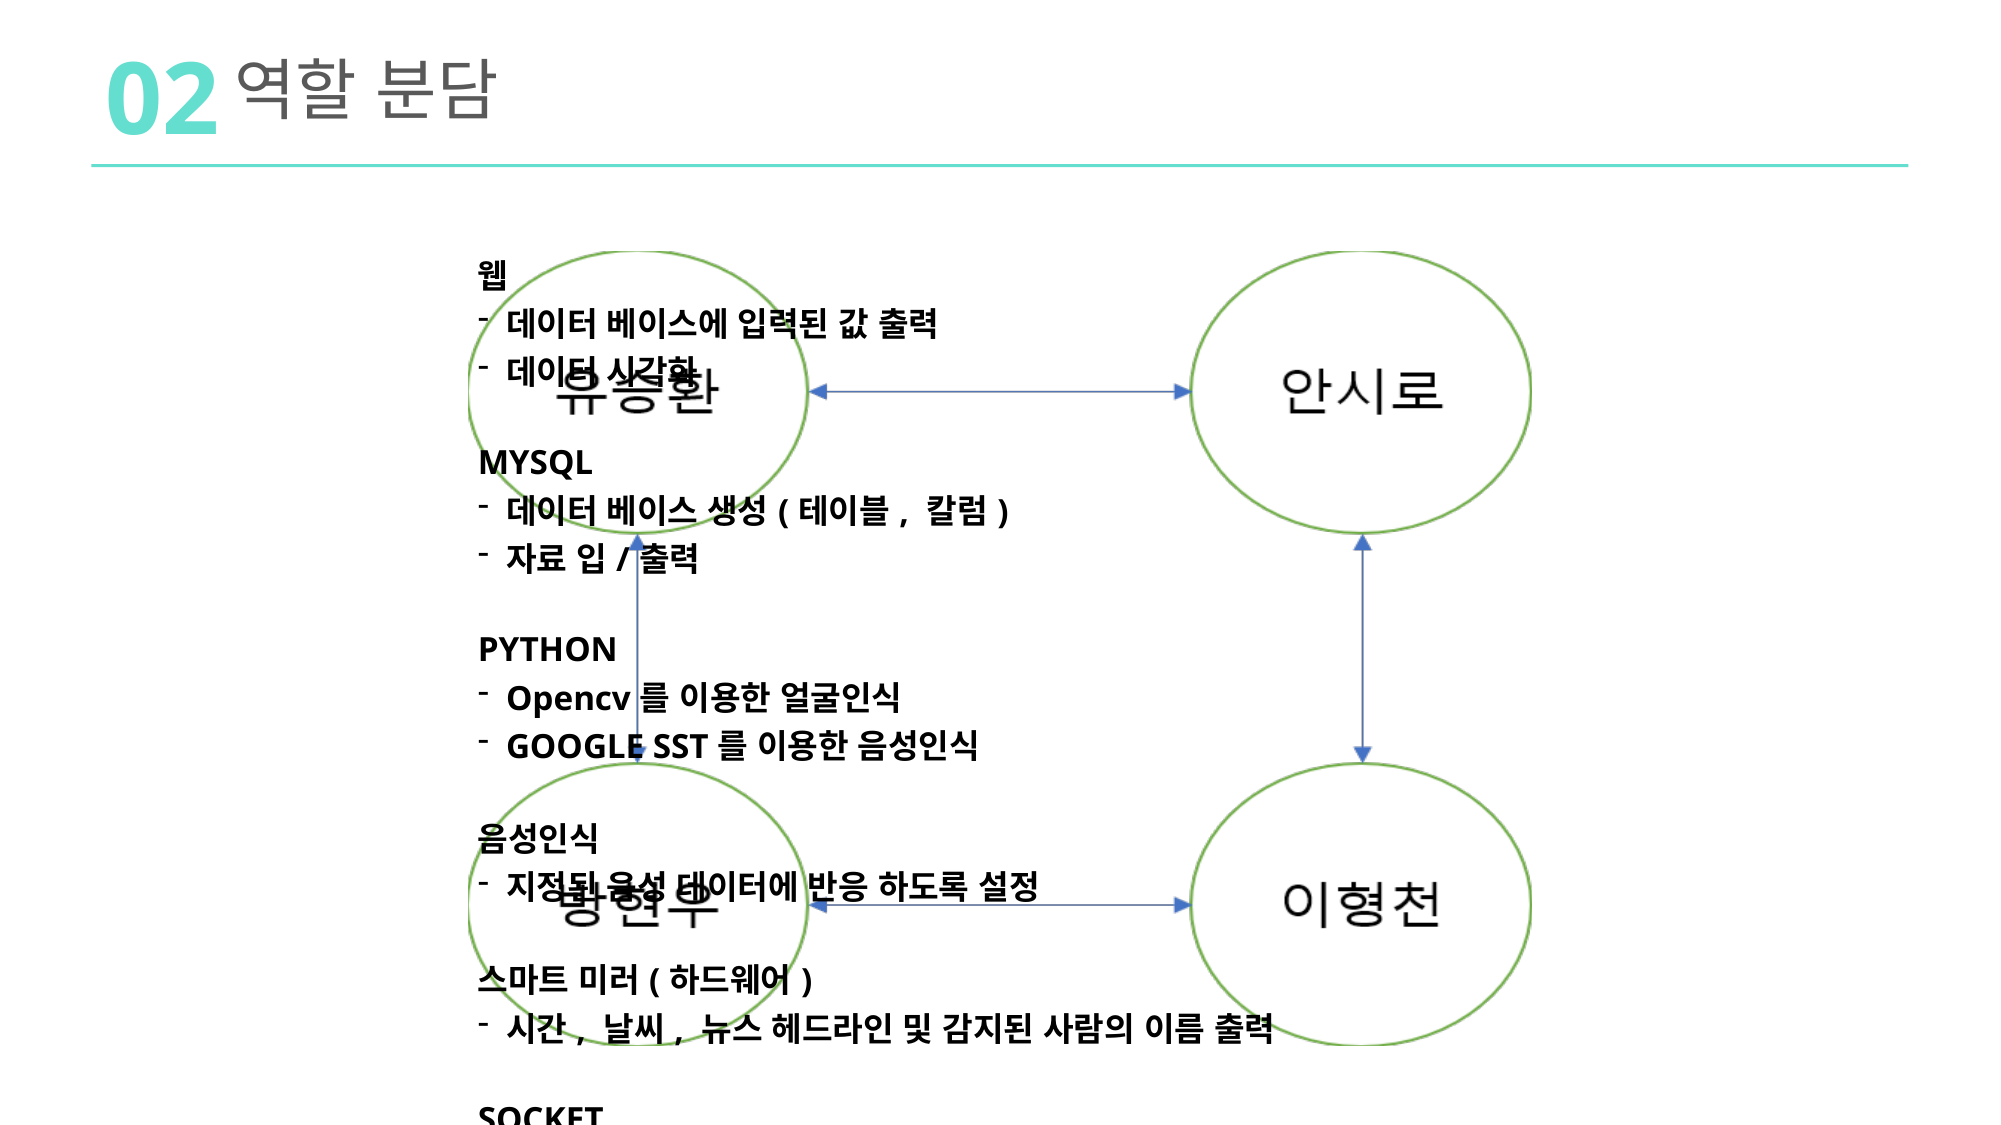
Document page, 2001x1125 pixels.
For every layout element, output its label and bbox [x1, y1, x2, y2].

text_box [90, 27, 745, 164]
picture [466, 249, 1533, 1048]
text_box [90, 163, 1909, 168]
